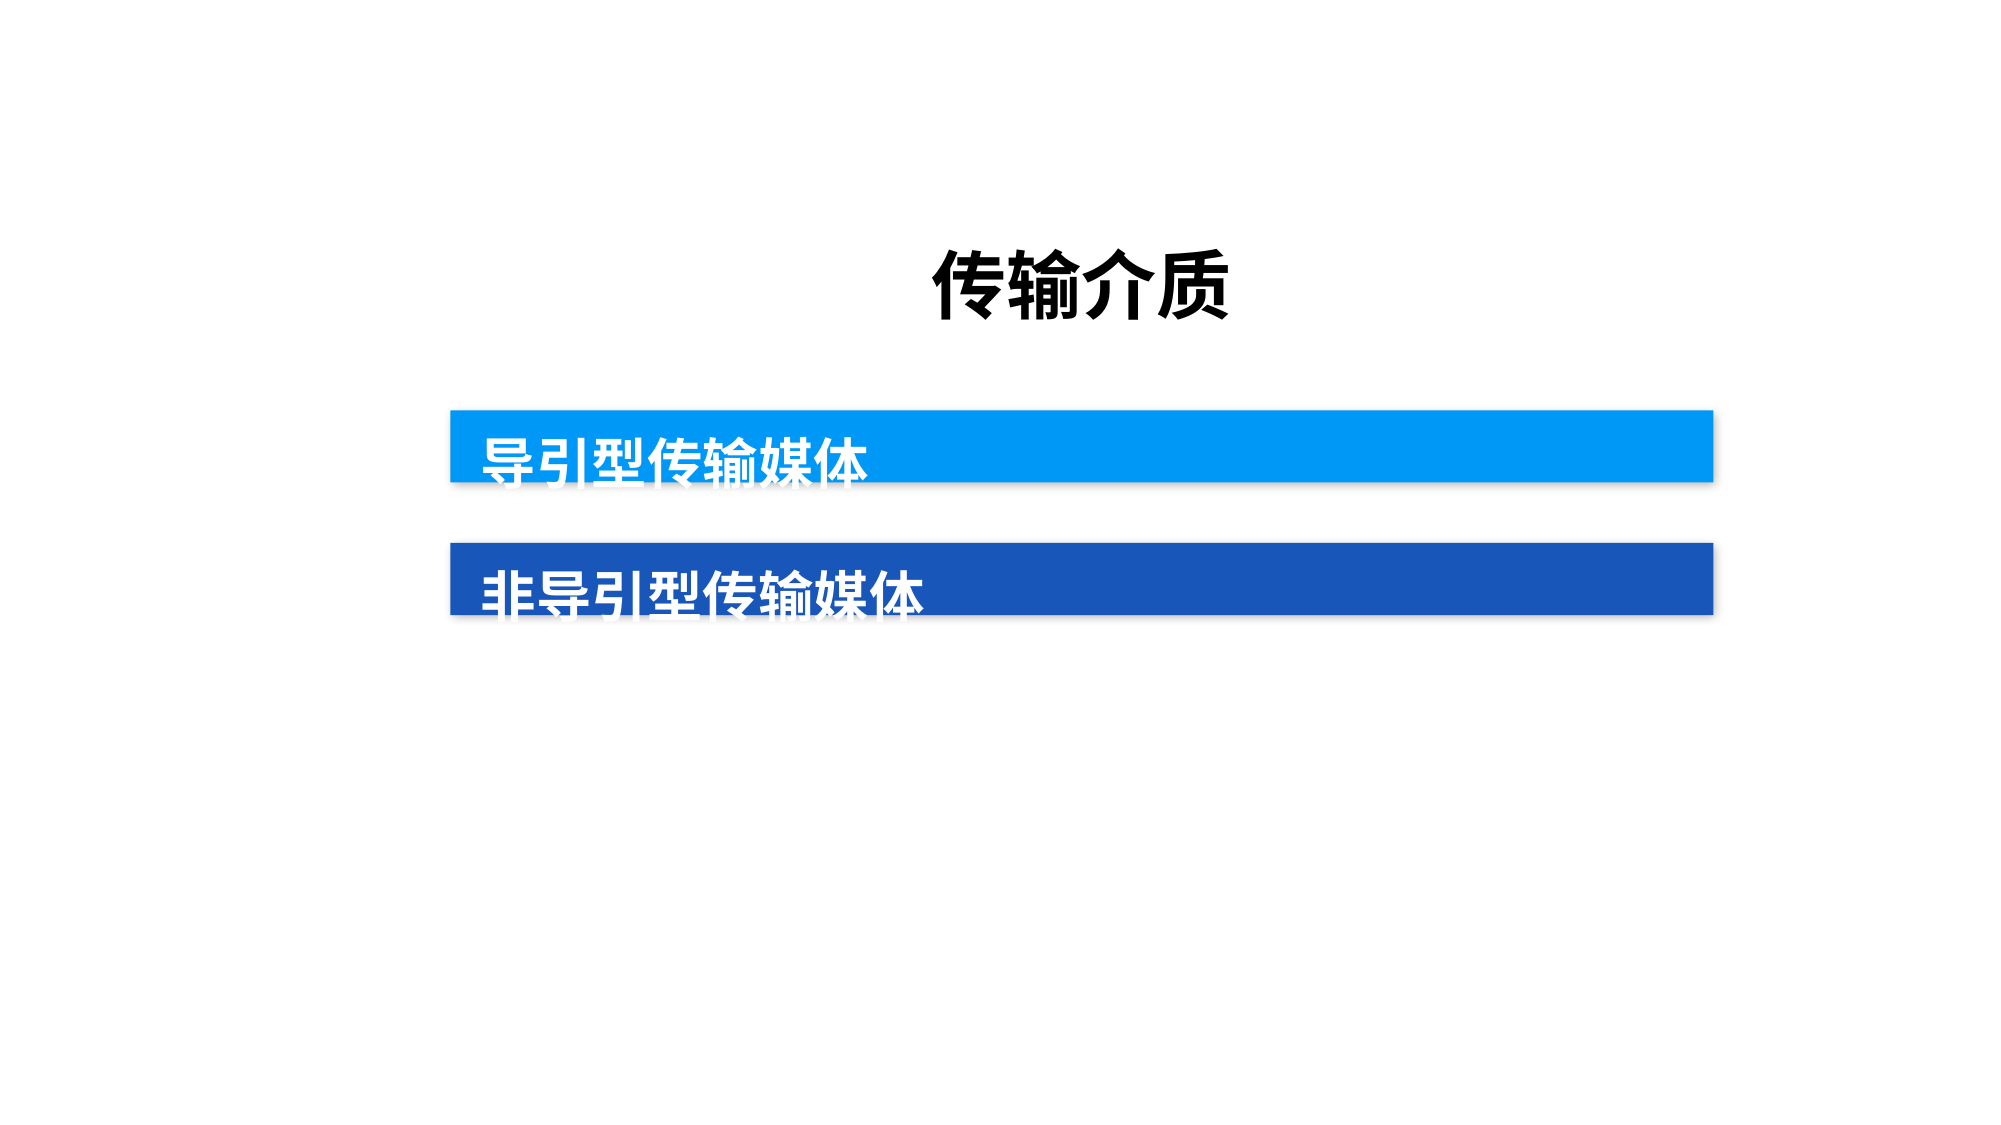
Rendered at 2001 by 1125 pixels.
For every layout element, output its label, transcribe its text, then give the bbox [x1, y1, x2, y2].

text_box [450, 542, 466, 616]
text_box 导引型传输媒体 非导引型传输媒体 [466, 354, 1663, 636]
text_box 传输介质 [917, 231, 1247, 337]
text_box [1663, 542, 1714, 616]
text_box [450, 410, 466, 483]
text_box [1663, 410, 1714, 483]
